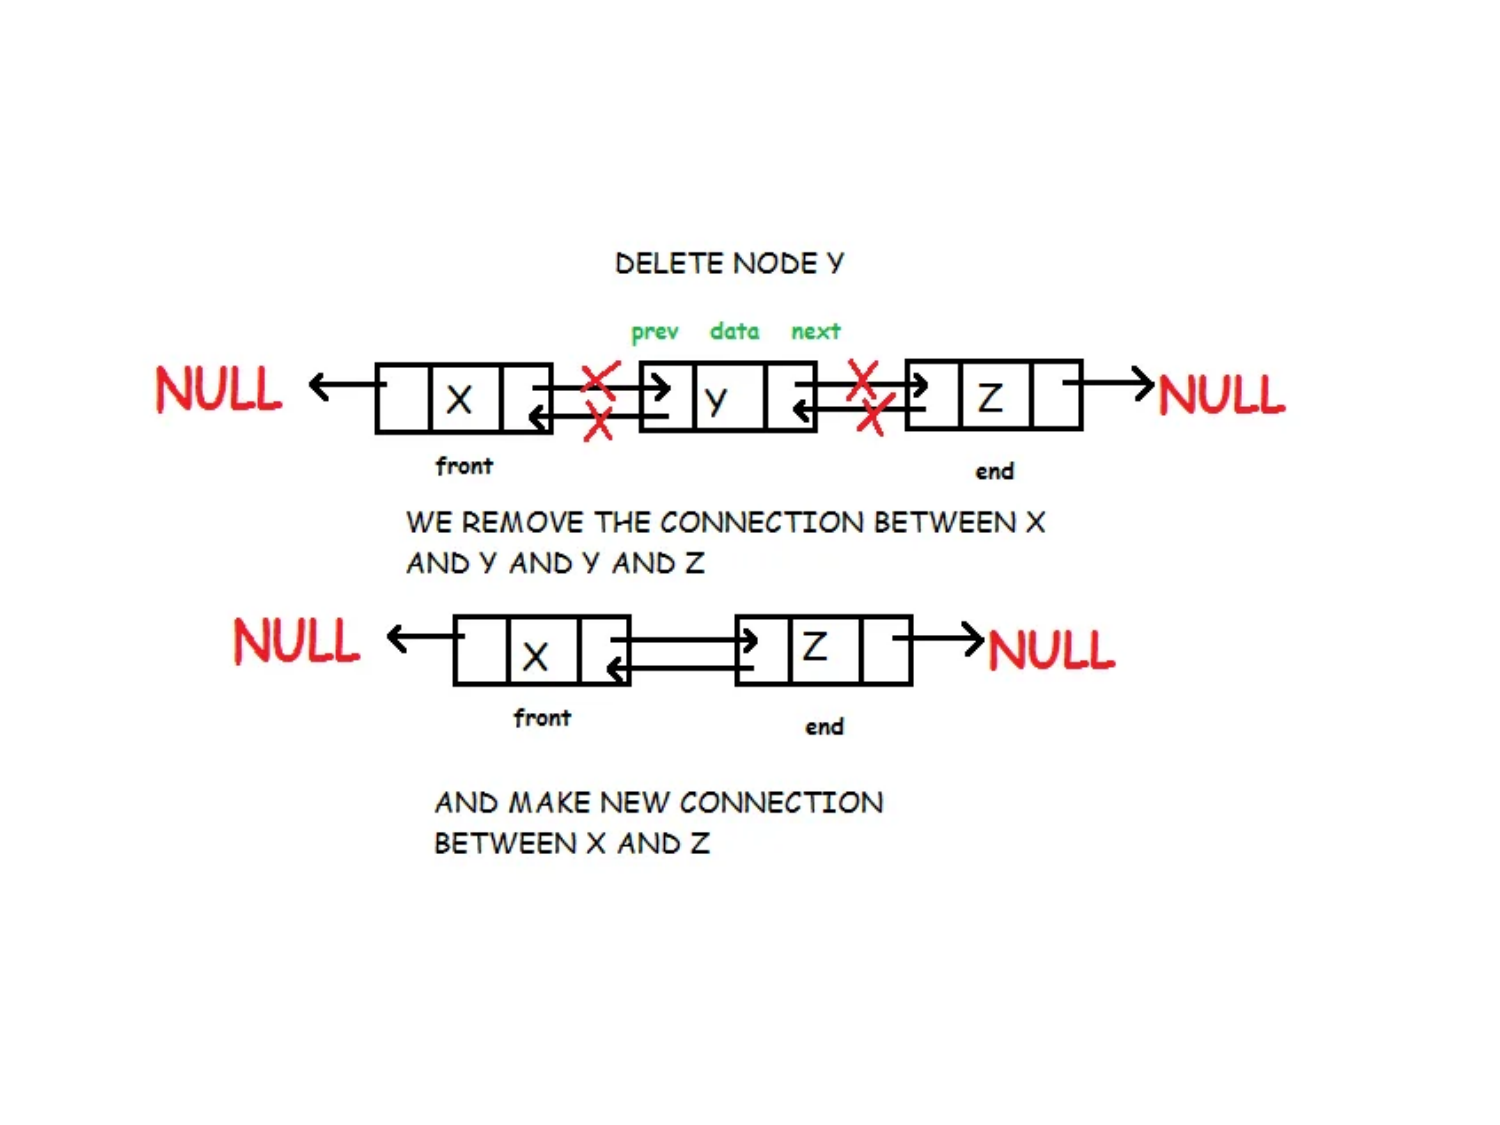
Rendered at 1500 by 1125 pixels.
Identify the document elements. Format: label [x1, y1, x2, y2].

picture [101, 171, 1399, 910]
